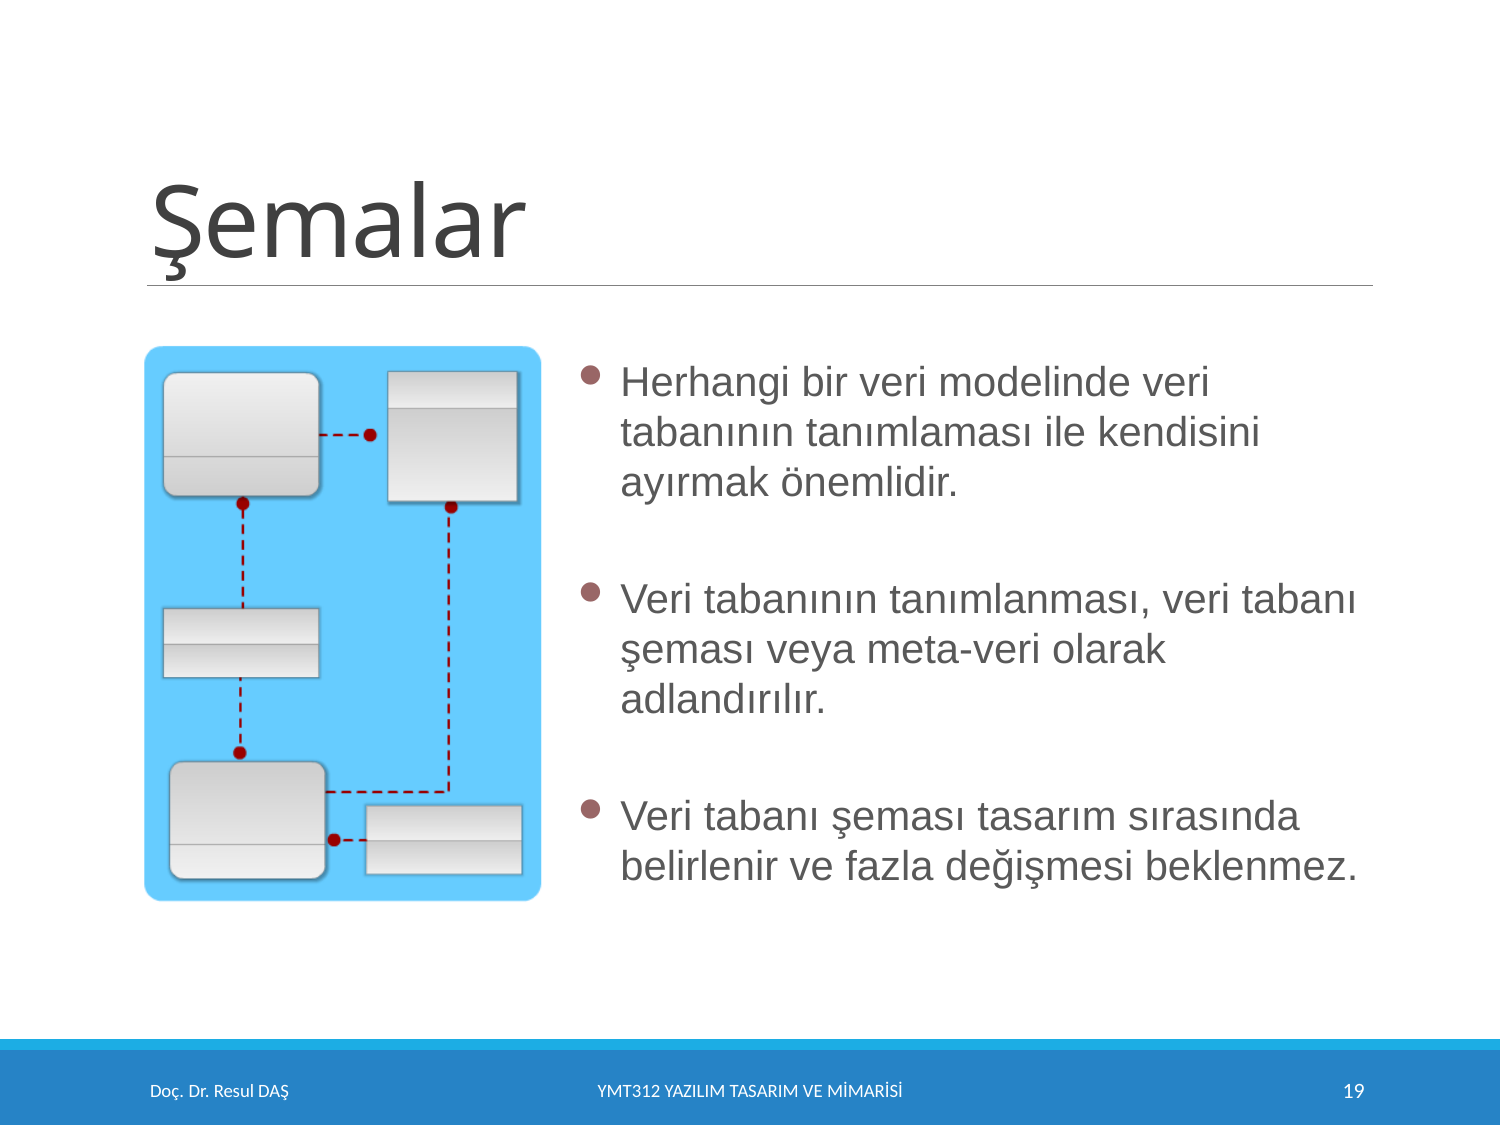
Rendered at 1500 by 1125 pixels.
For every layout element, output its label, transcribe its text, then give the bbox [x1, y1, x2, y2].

slide_number Doç. Dr. Resul DAŞ [135, 1059, 440, 1120]
slide_number 19 [1218, 1059, 1380, 1120]
title Şemalar [135, 47, 1373, 285]
picture [136, 340, 546, 908]
list Herhangi bir veri modelinde veri tabanının tanımlaması ile kendisini ayırmak önemlidir. Veri tabanının tanımlanması, veri tabanı şeması veya meta-veri olarak adlandırılır. Veri tabanı şeması tasarım sırasında belirlenir ve fazla değişmesi beklenmez. [578, 346, 1380, 901]
footer YMT312 Yazılım Tasarım ve Mimarisi [453, 1059, 1047, 1120]
